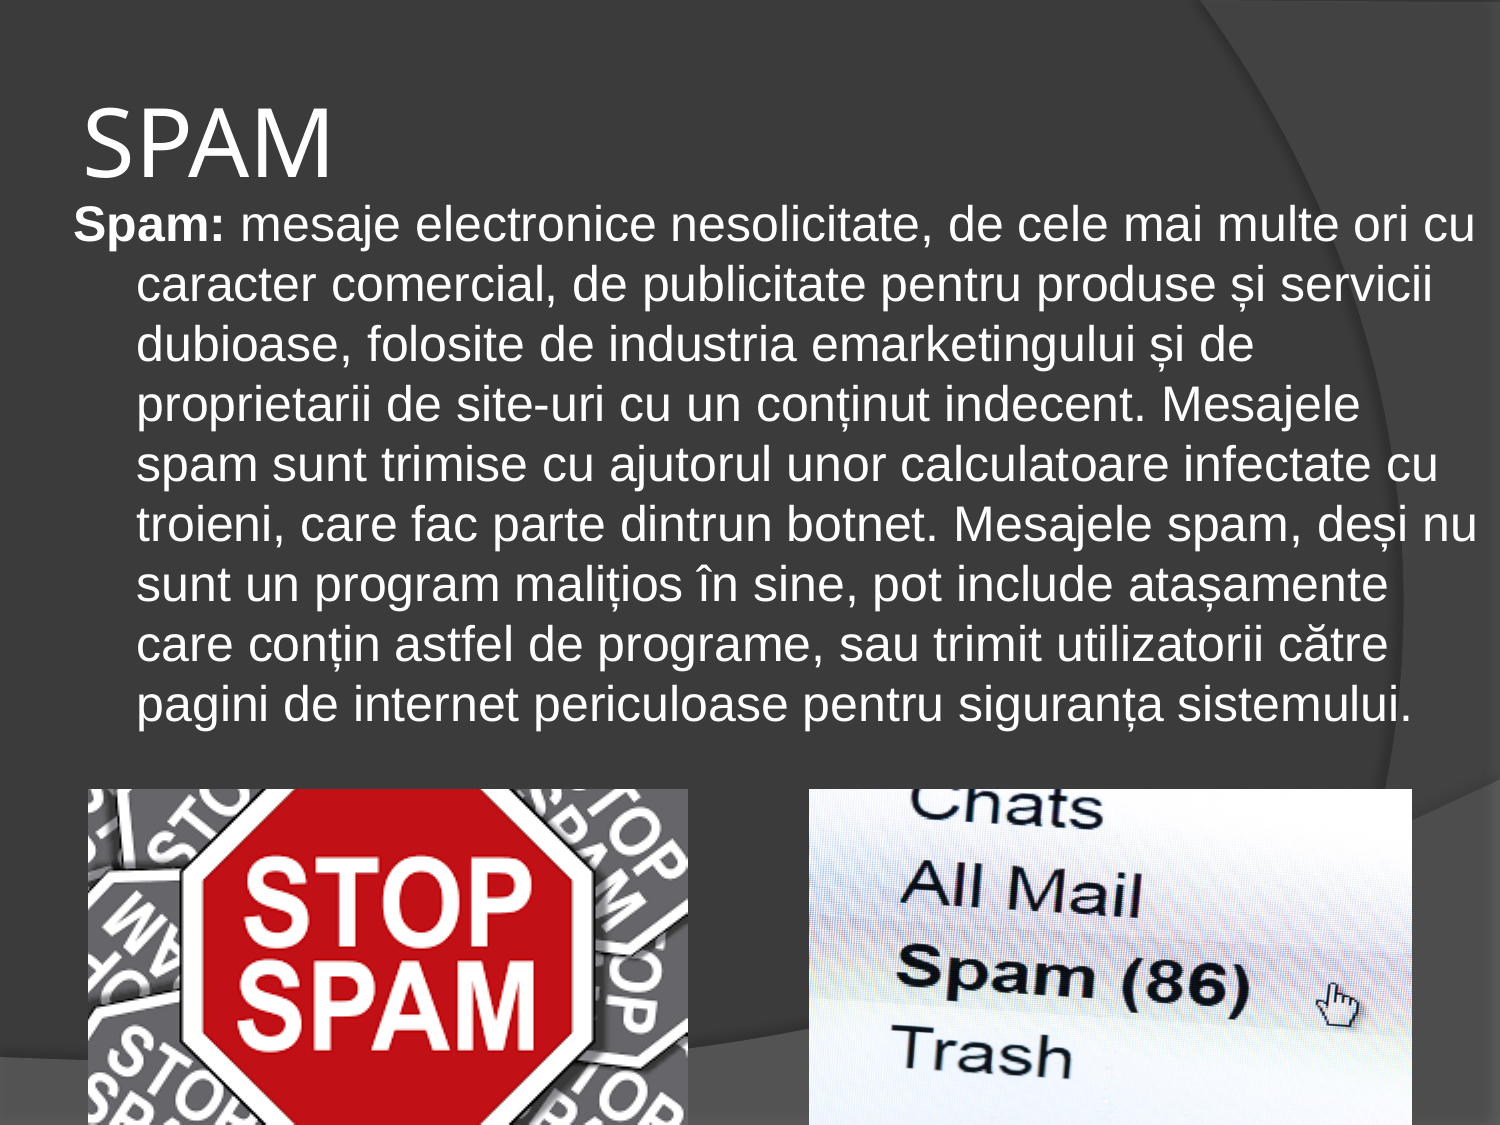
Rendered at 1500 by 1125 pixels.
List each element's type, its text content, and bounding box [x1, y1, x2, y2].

title SPAM [75, 45, 1300, 184]
picture [88, 789, 688, 1125]
list Spam: mesaje electronice nesolicitate, de cele mai multe ori cu caracter comercial, de publicitate pentru produse și servicii dubioase, folosite de industria emarketingului și de proprietarii de site-uri cu un conținut indecent. Mesajele spam sunt trimise cu ajutorul unor calculatoare infectate cu troieni, care fac parte dintrun botnet. Mesajele spam, deși nu sunt un program malițios în sine, pot include atașamente care conțin astfel de programe, sau trimit utilizatorii către pagini de internet periculoase pentru siguranța sistemului. [53, 184, 1500, 1125]
picture [808, 789, 1412, 1125]
